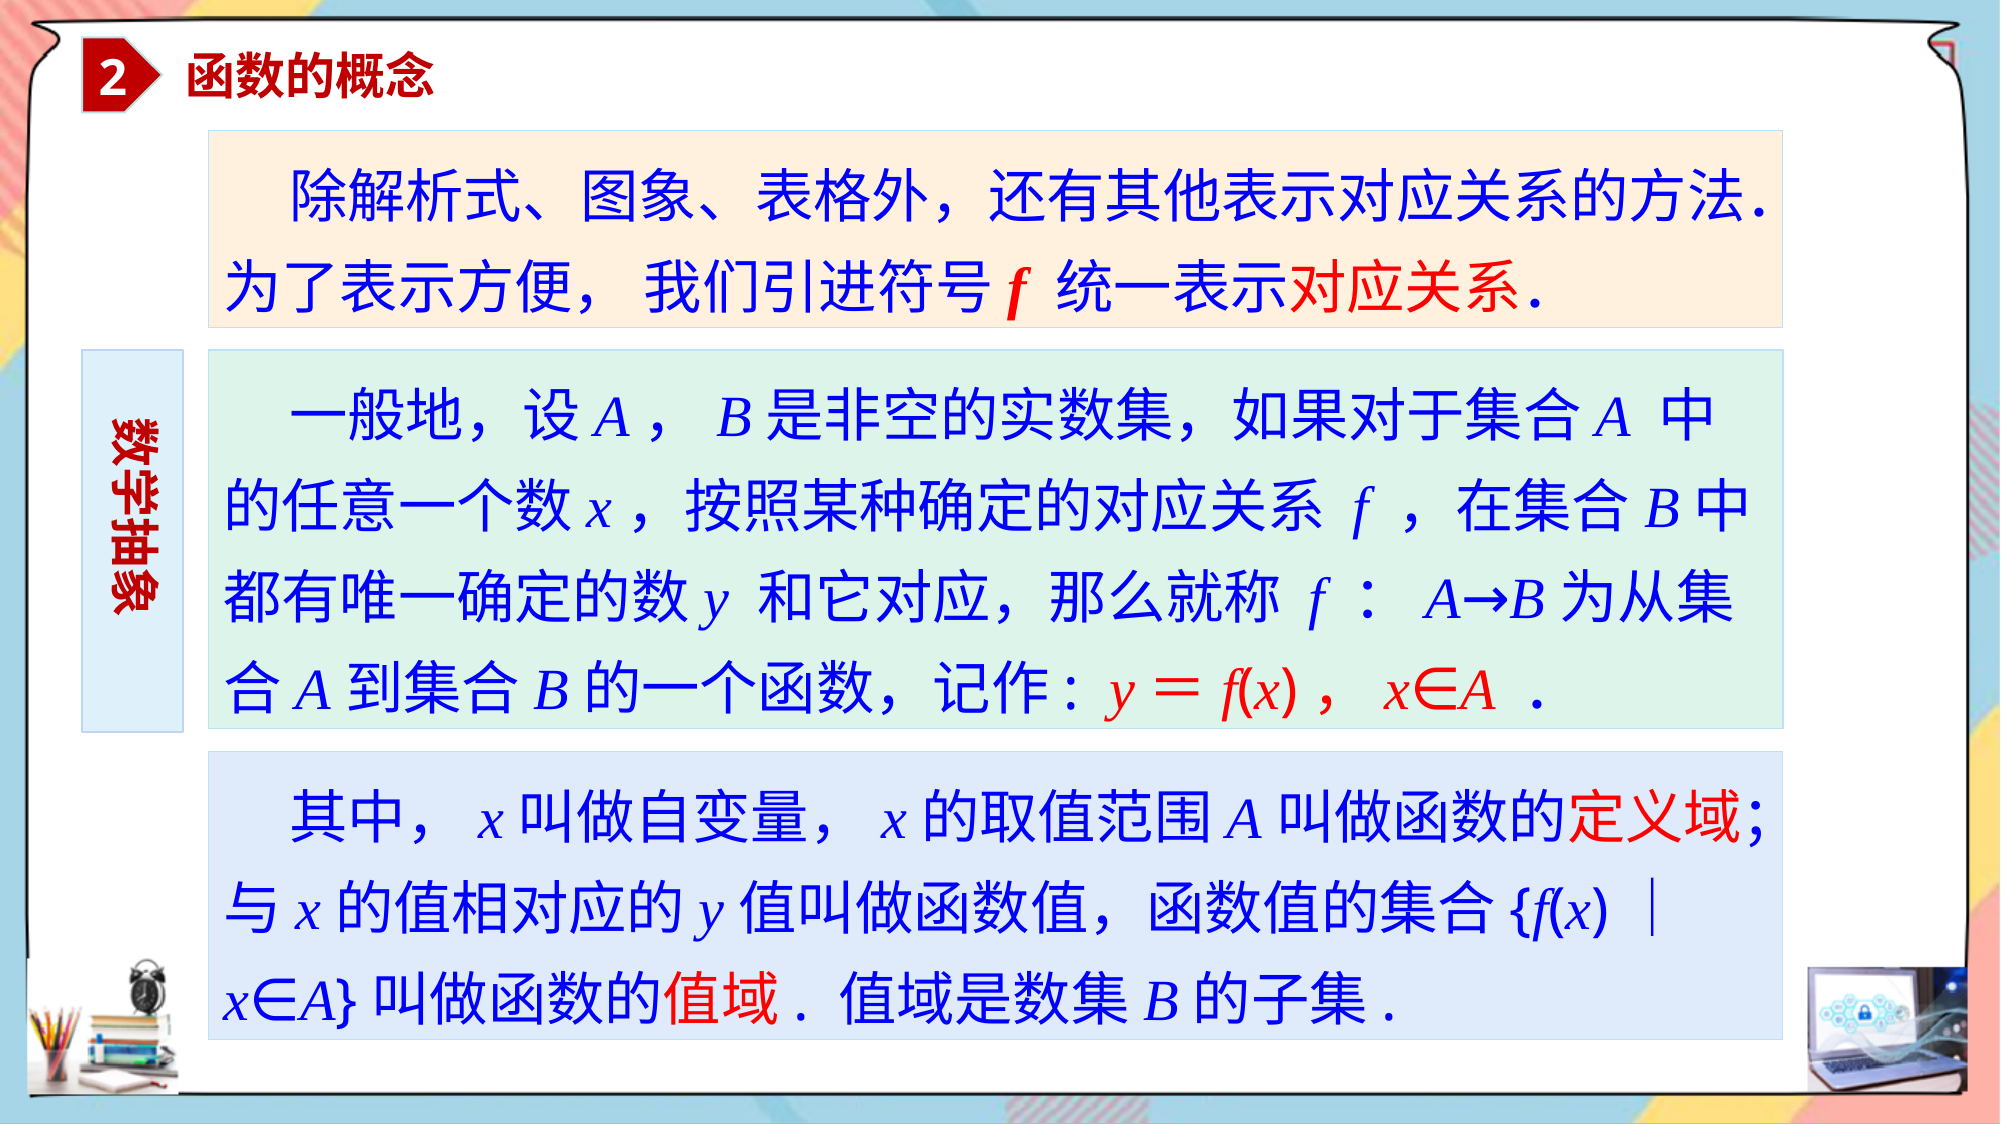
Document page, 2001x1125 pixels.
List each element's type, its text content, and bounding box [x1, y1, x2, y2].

text_box 2 [82, 37, 163, 113]
text_box 其中，x叫做自变量，x的取值范围A叫做函数的定义域； 与x的值相对应的y值叫做函数值，函数值的集合{f(x)｜x∈A}叫做函数的值域. 值域是数集B的子集. [208, 751, 1783, 1040]
text_box 一般地，设A，B是非空的实数集，如果对于集合A 中的任意一个数x，按照某种确定的对应关系 f ，在集合B中都有唯一确定的数y 和它对应，那么就称 f ：A→B为从集合A到集合B的一个函数，记作: y＝f(x)，x∈A ． [208, 350, 1783, 729]
text_box 数学抽象 [82, 350, 183, 733]
picture [0, 0, 2001, 1125]
text_box 除解析式、图象、表格外，还有其他表示对应关系的方法．为了表示方便， 我们引进符号f 统一表示对应关系． [208, 130, 1783, 328]
text_box 函数的概念 [162, 44, 608, 105]
